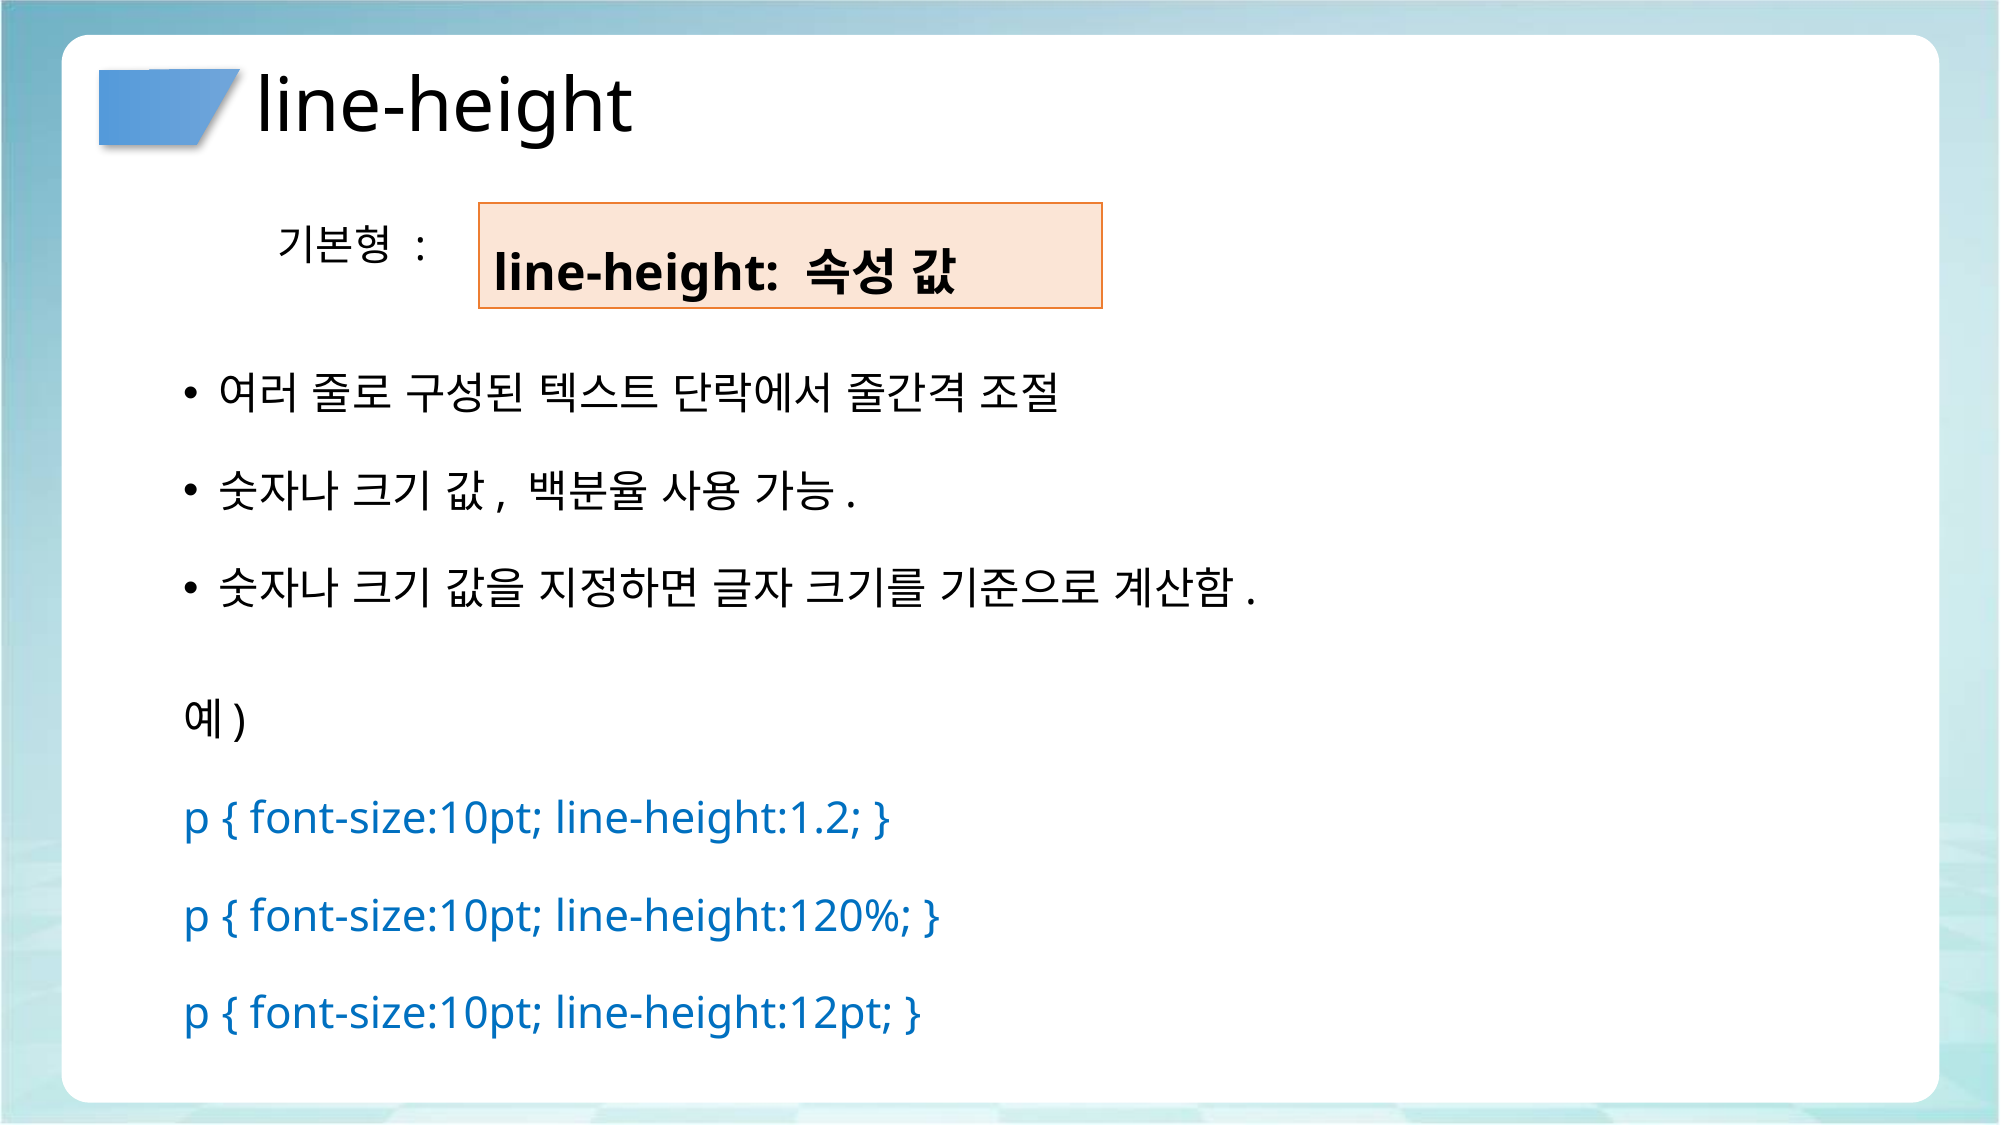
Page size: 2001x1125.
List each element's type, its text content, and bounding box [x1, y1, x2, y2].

text_box line-height: 속성 값 [478, 202, 1103, 309]
text_box 여러 줄로 구성된 텍스트 단락에서 줄간격 조절 숫자나 크기 값, 백분율 사용 가능. 숫자나 크기 값을 지정하면 글자 크기를 기준으로 계산함. 예) p { font-size:10pt; line-height:1.2; } p { font-size:10pt; line-height:120%; } p { font-size:10pt; line-height:12pt; } [168, 332, 1786, 1052]
title line-height [240, 49, 1809, 165]
picture [0, 0, 2001, 1125]
text_box 기본형 : [262, 211, 479, 276]
